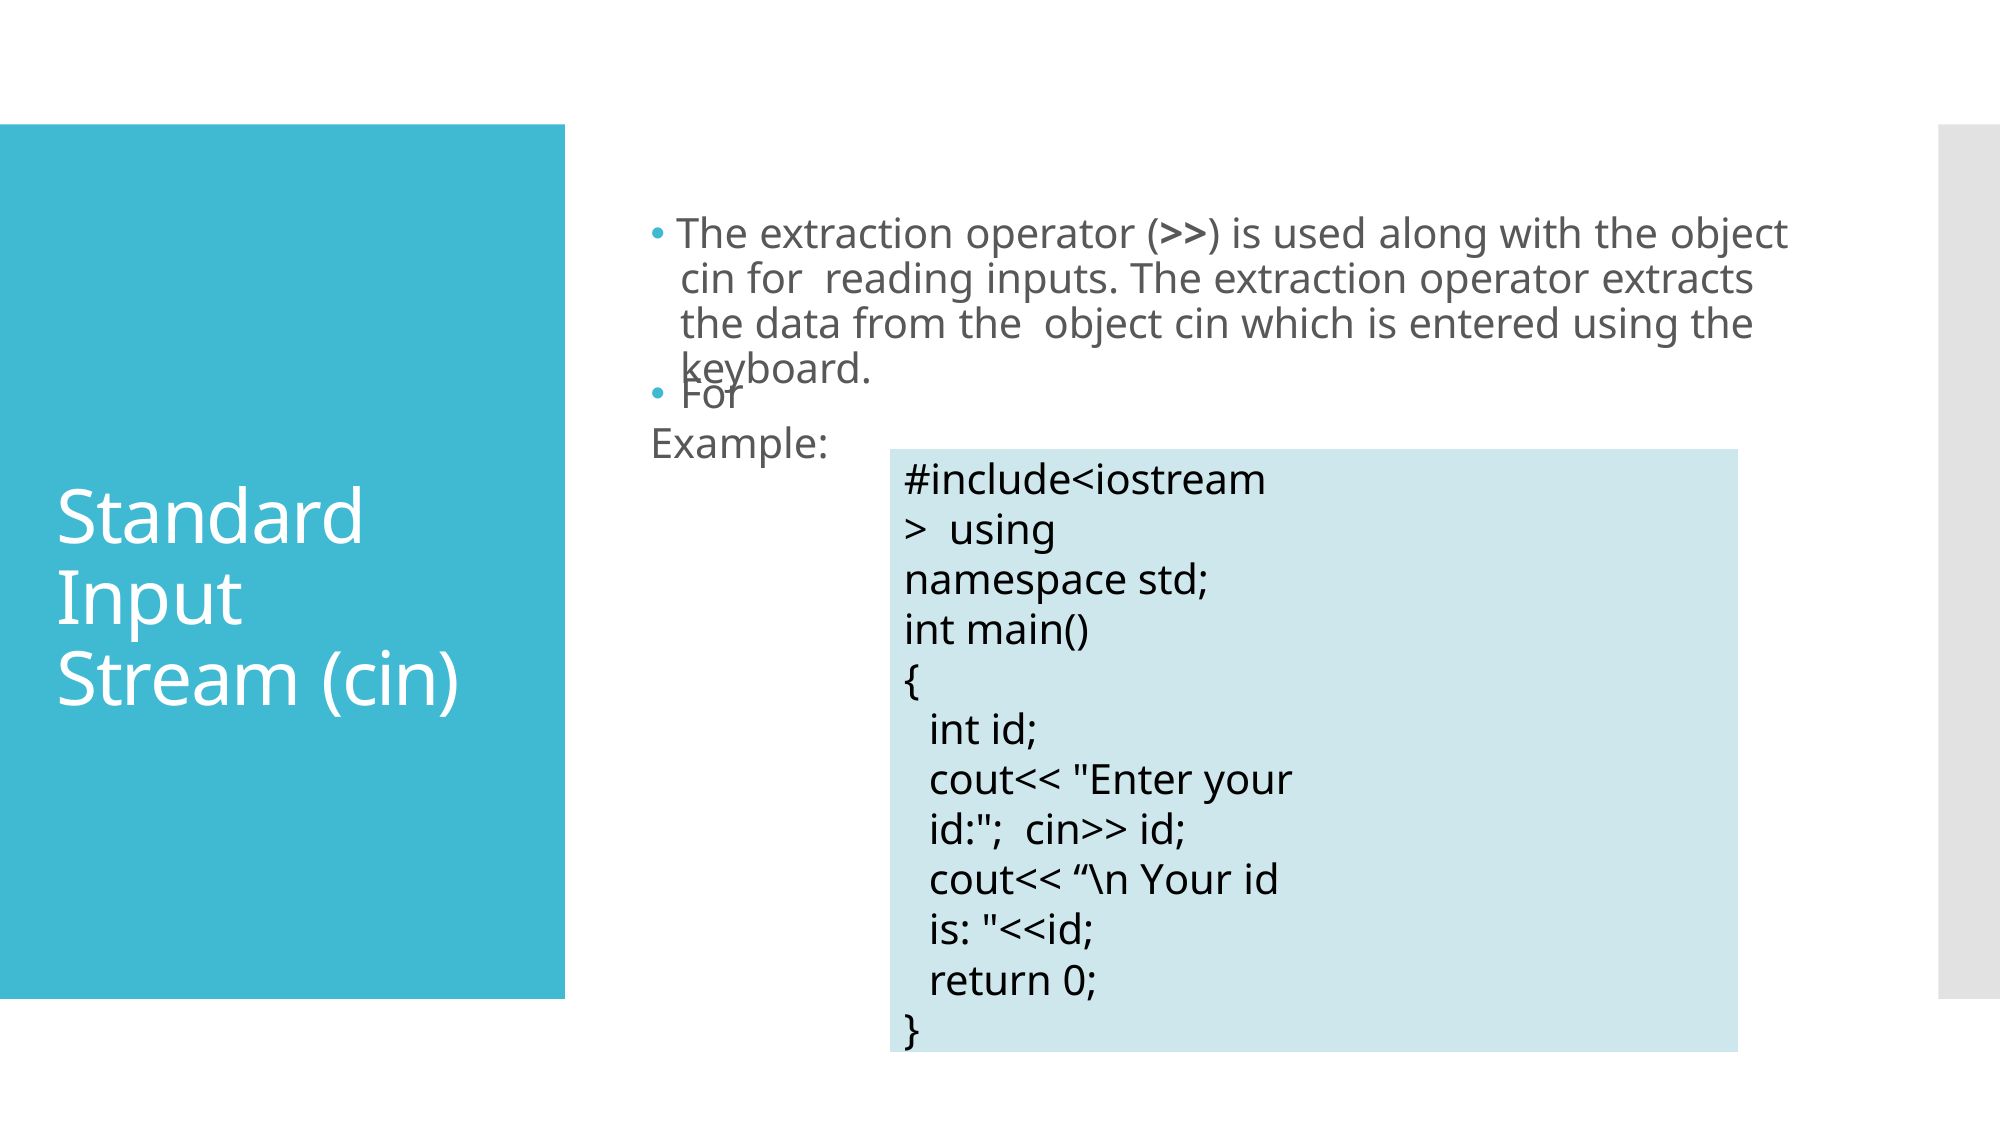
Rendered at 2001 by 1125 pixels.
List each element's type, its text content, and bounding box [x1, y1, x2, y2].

text_box 🞄 For Example: [647, 364, 908, 467]
title 🞄 The extraction operator (>>) is used along with the object cin for reading inputs. The extraction operator extracts the data from the object cin which is entered using the keyboard. [647, 204, 1809, 401]
text_box #include<iostream> using namespace std; int main() { int id; cout<< "Enter your id:"; cin>> id; cout<< “\n Your id is: "<<id; return 0; } [888, 447, 1740, 1054]
text_box Standard Input Stream (cin) [54, 464, 505, 721]
